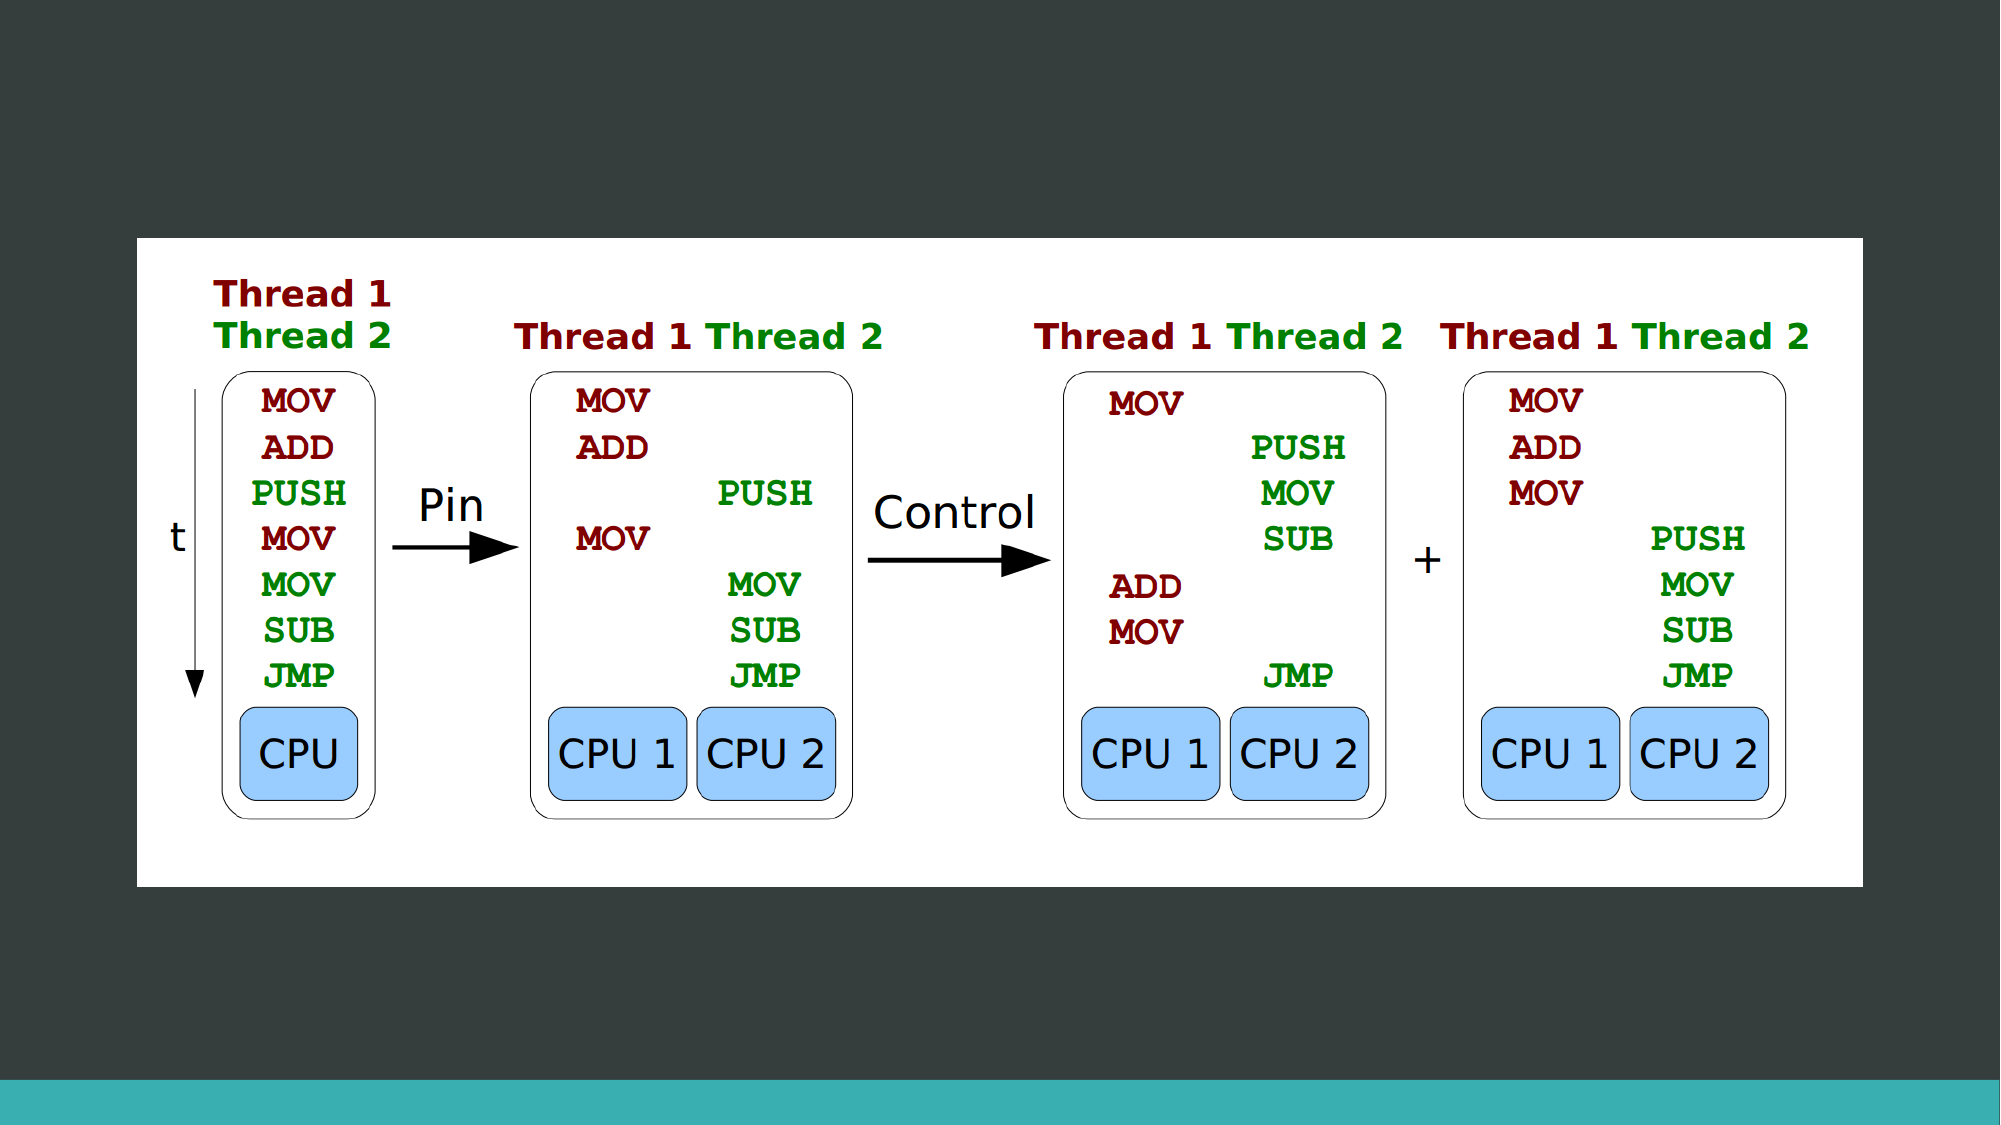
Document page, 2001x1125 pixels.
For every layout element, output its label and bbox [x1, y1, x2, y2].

picture [137, 238, 1863, 887]
